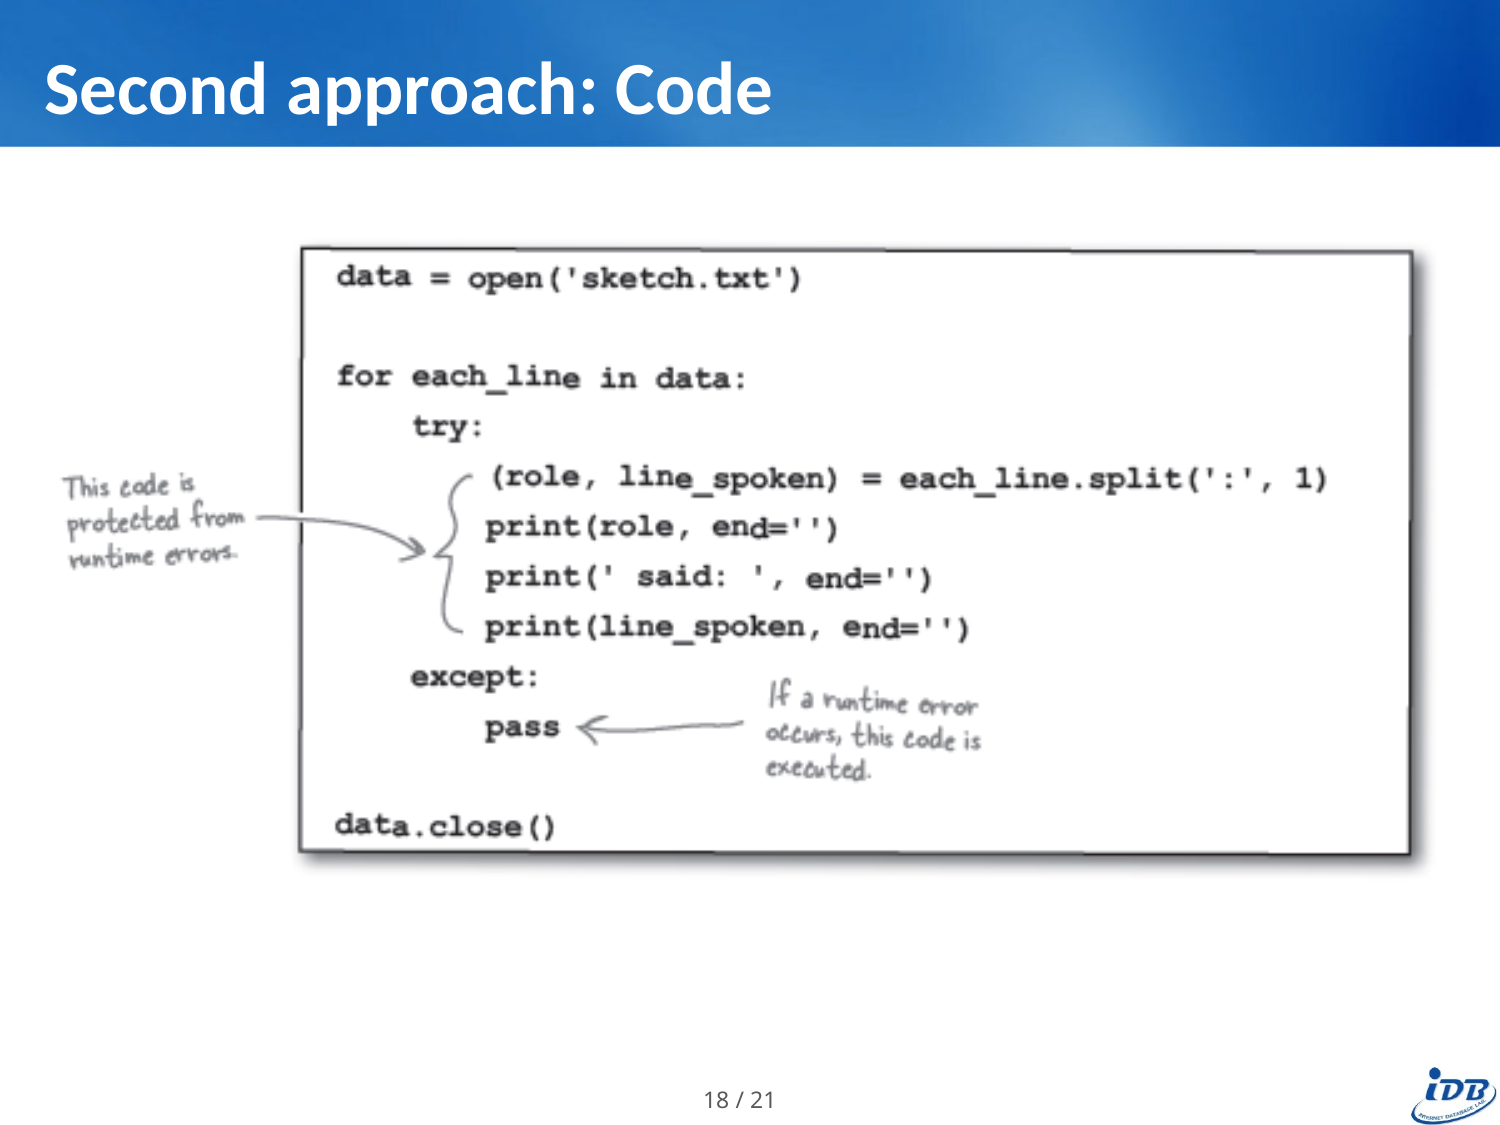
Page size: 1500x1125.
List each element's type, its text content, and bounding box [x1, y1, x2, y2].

picture [0, 0, 1500, 1125]
title Second approach: Code [29, 19, 1471, 149]
